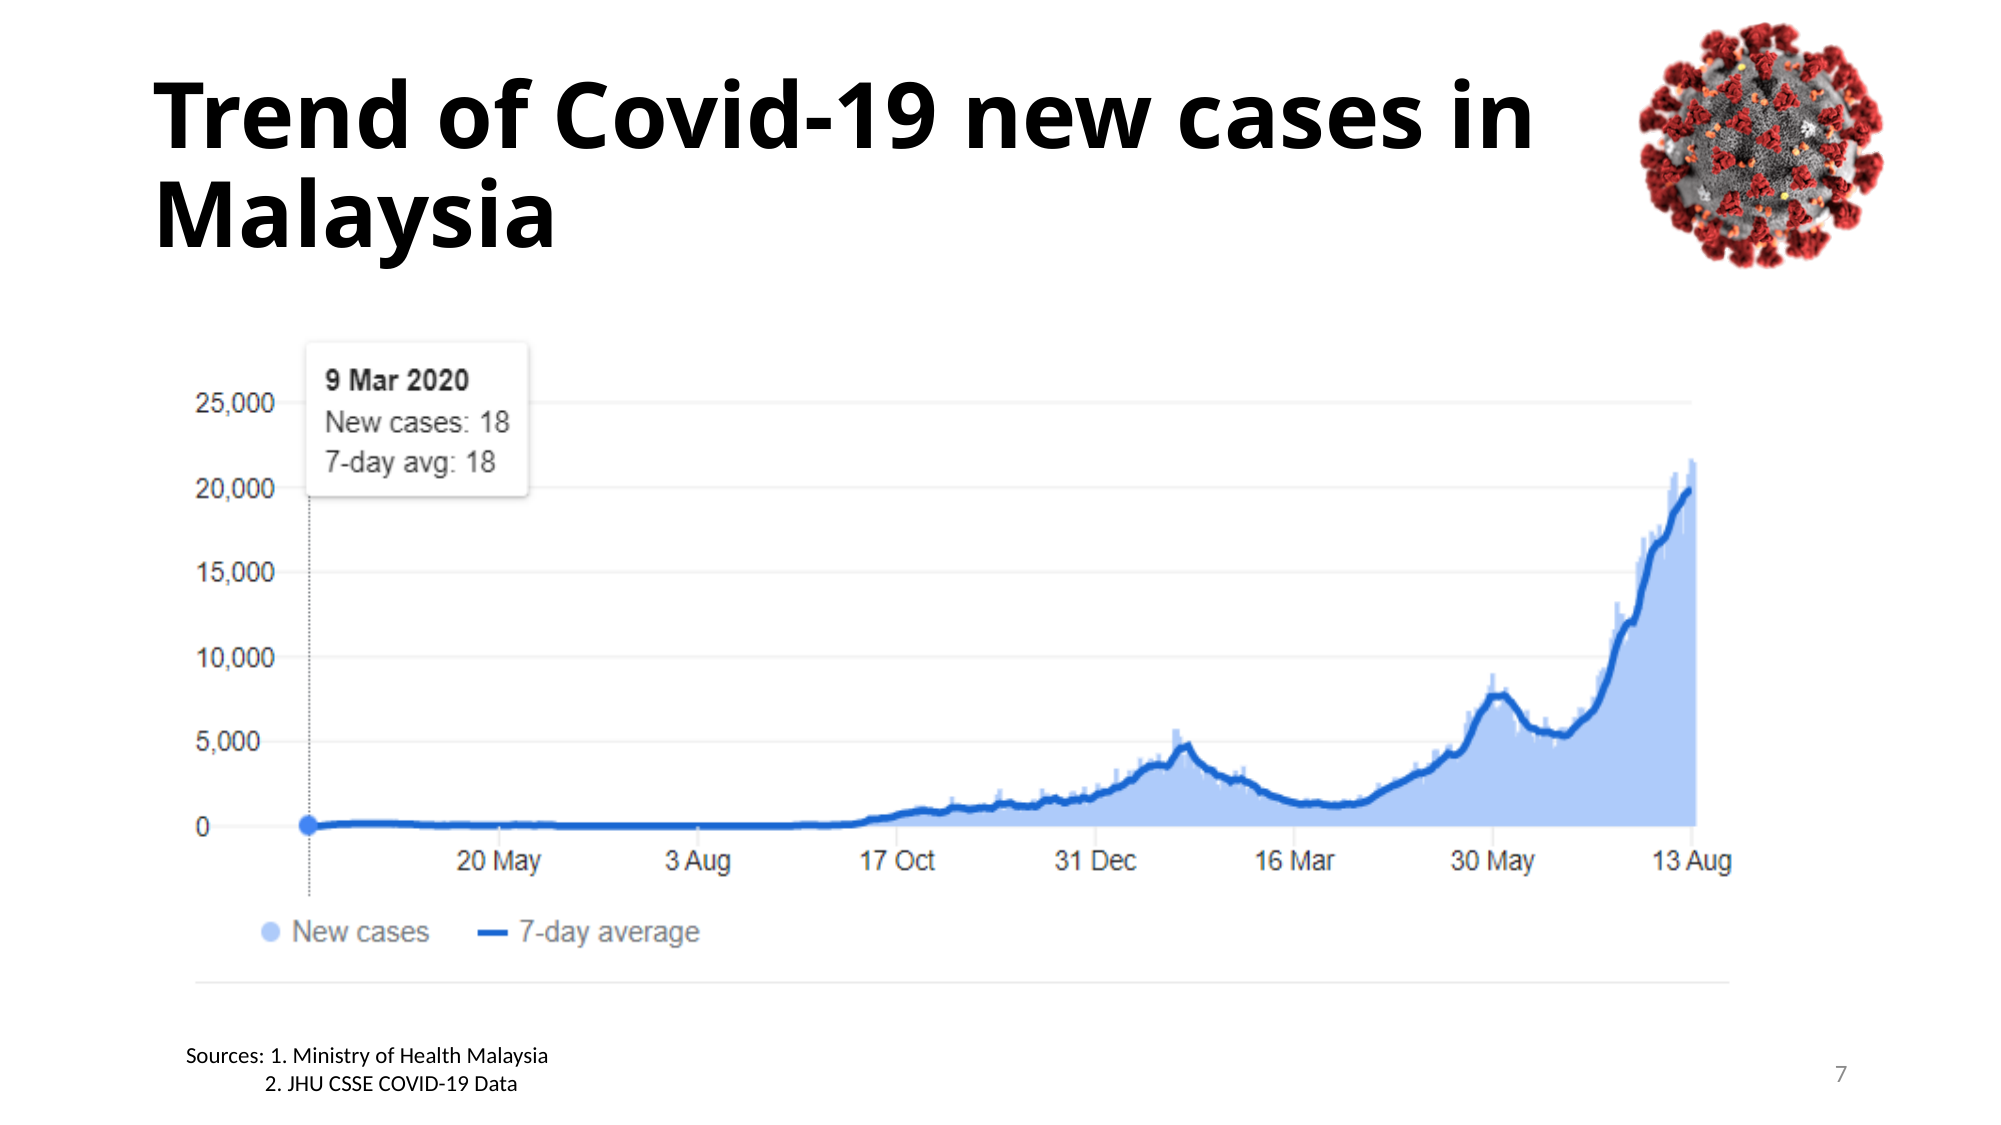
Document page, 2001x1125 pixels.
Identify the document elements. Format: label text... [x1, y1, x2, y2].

title Trend of Covid-19 new cases in Malaysia [137, 59, 1863, 278]
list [113, 324, 1886, 996]
text_box Sources: 1. Ministry of Health Malaysia 2. JHU CSSE COVID-19 Data [171, 1033, 1380, 1104]
picture [1637, 21, 1885, 270]
slide_number 7 [1412, 1042, 1863, 1103]
